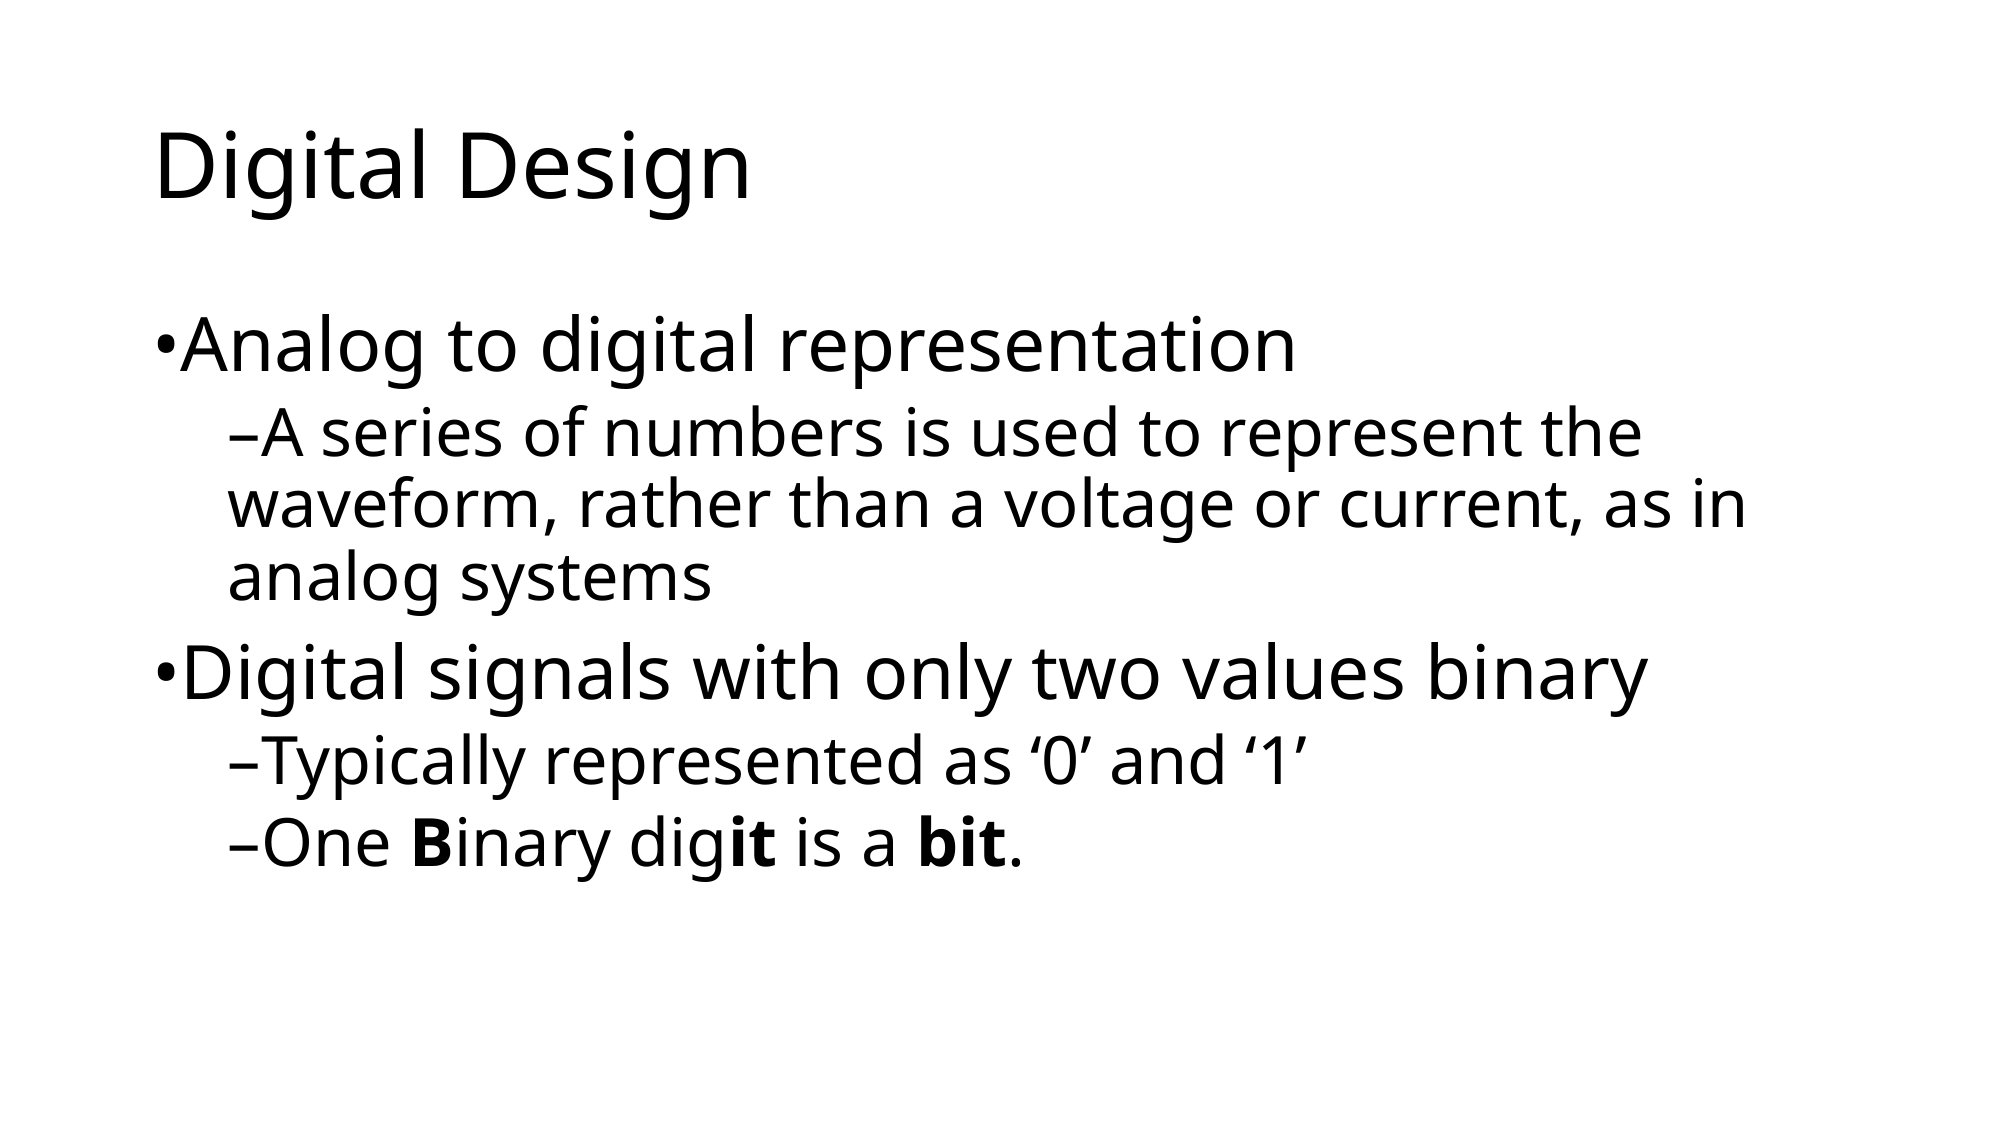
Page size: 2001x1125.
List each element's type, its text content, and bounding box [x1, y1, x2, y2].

list •Analog to digital representation –A series of numbers is used to represent the waveform, rather than a voltage or current, as in analog systems •Digital signals with only two values binary –Typically represented as ‘0’ and ‘1’ –One Binary digit is a bit. [137, 299, 1863, 1014]
title Digital Design [137, 59, 1863, 278]
